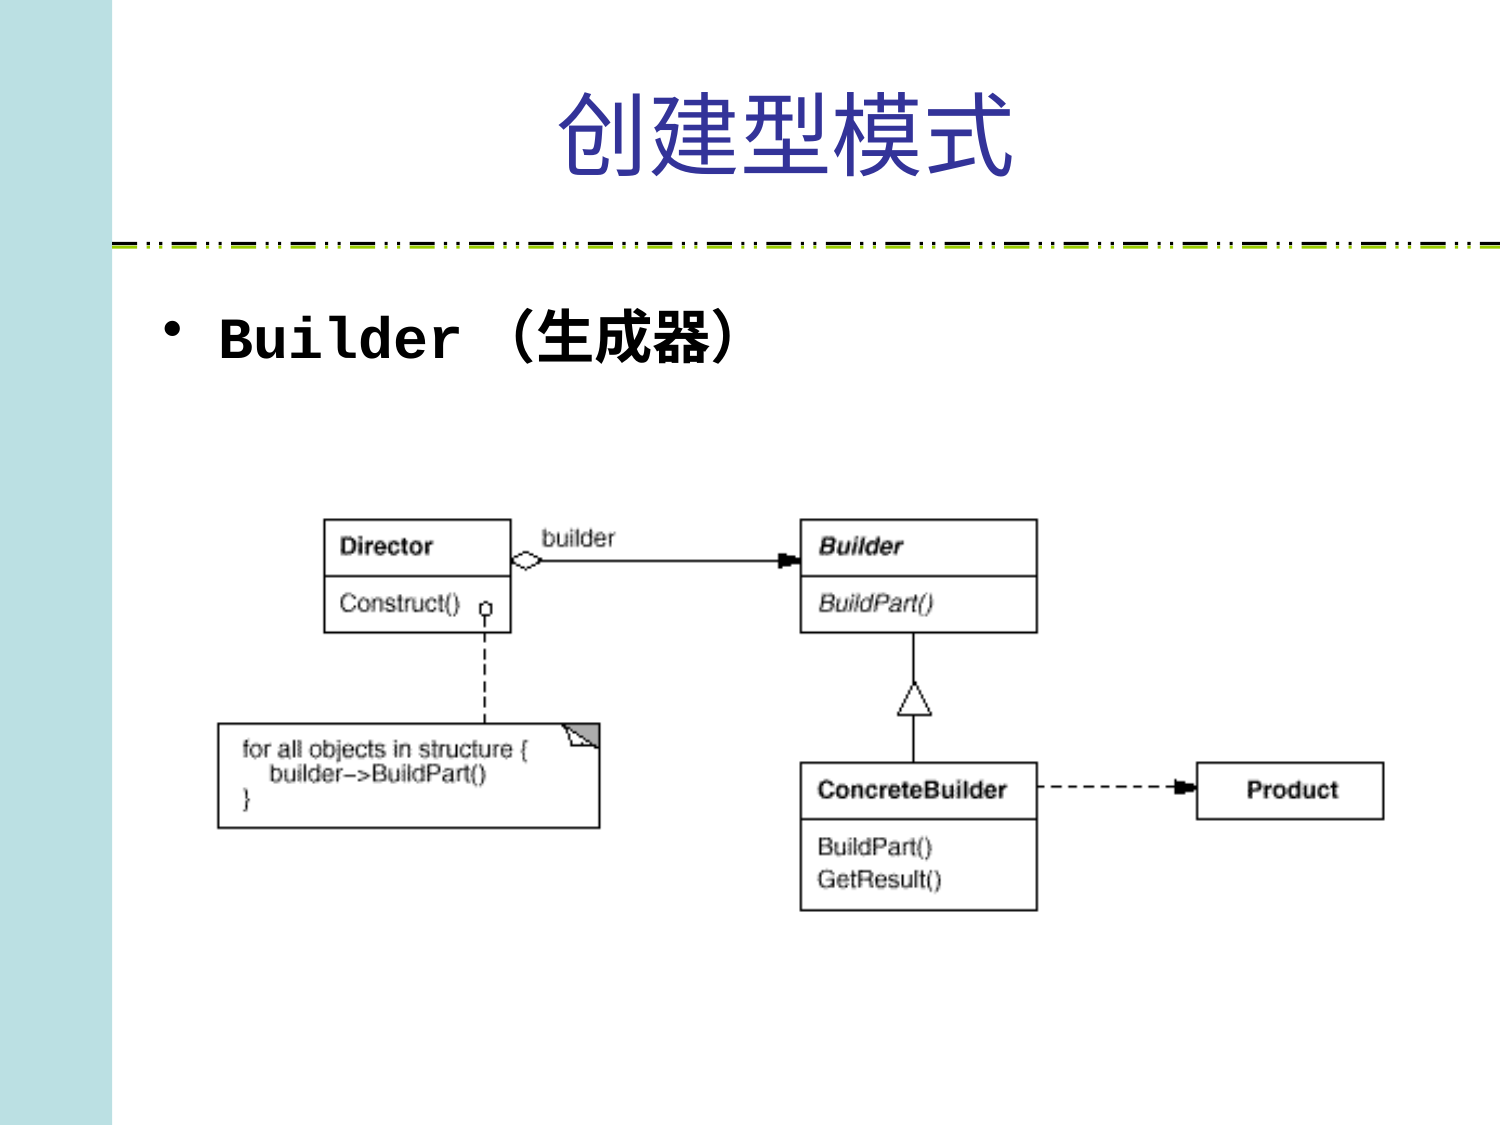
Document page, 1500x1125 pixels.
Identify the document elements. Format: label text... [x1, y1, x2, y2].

title 创建型模式 [147, 44, 1426, 221]
picture [194, 491, 1424, 925]
list Builder（生成器） [147, 278, 1425, 1071]
